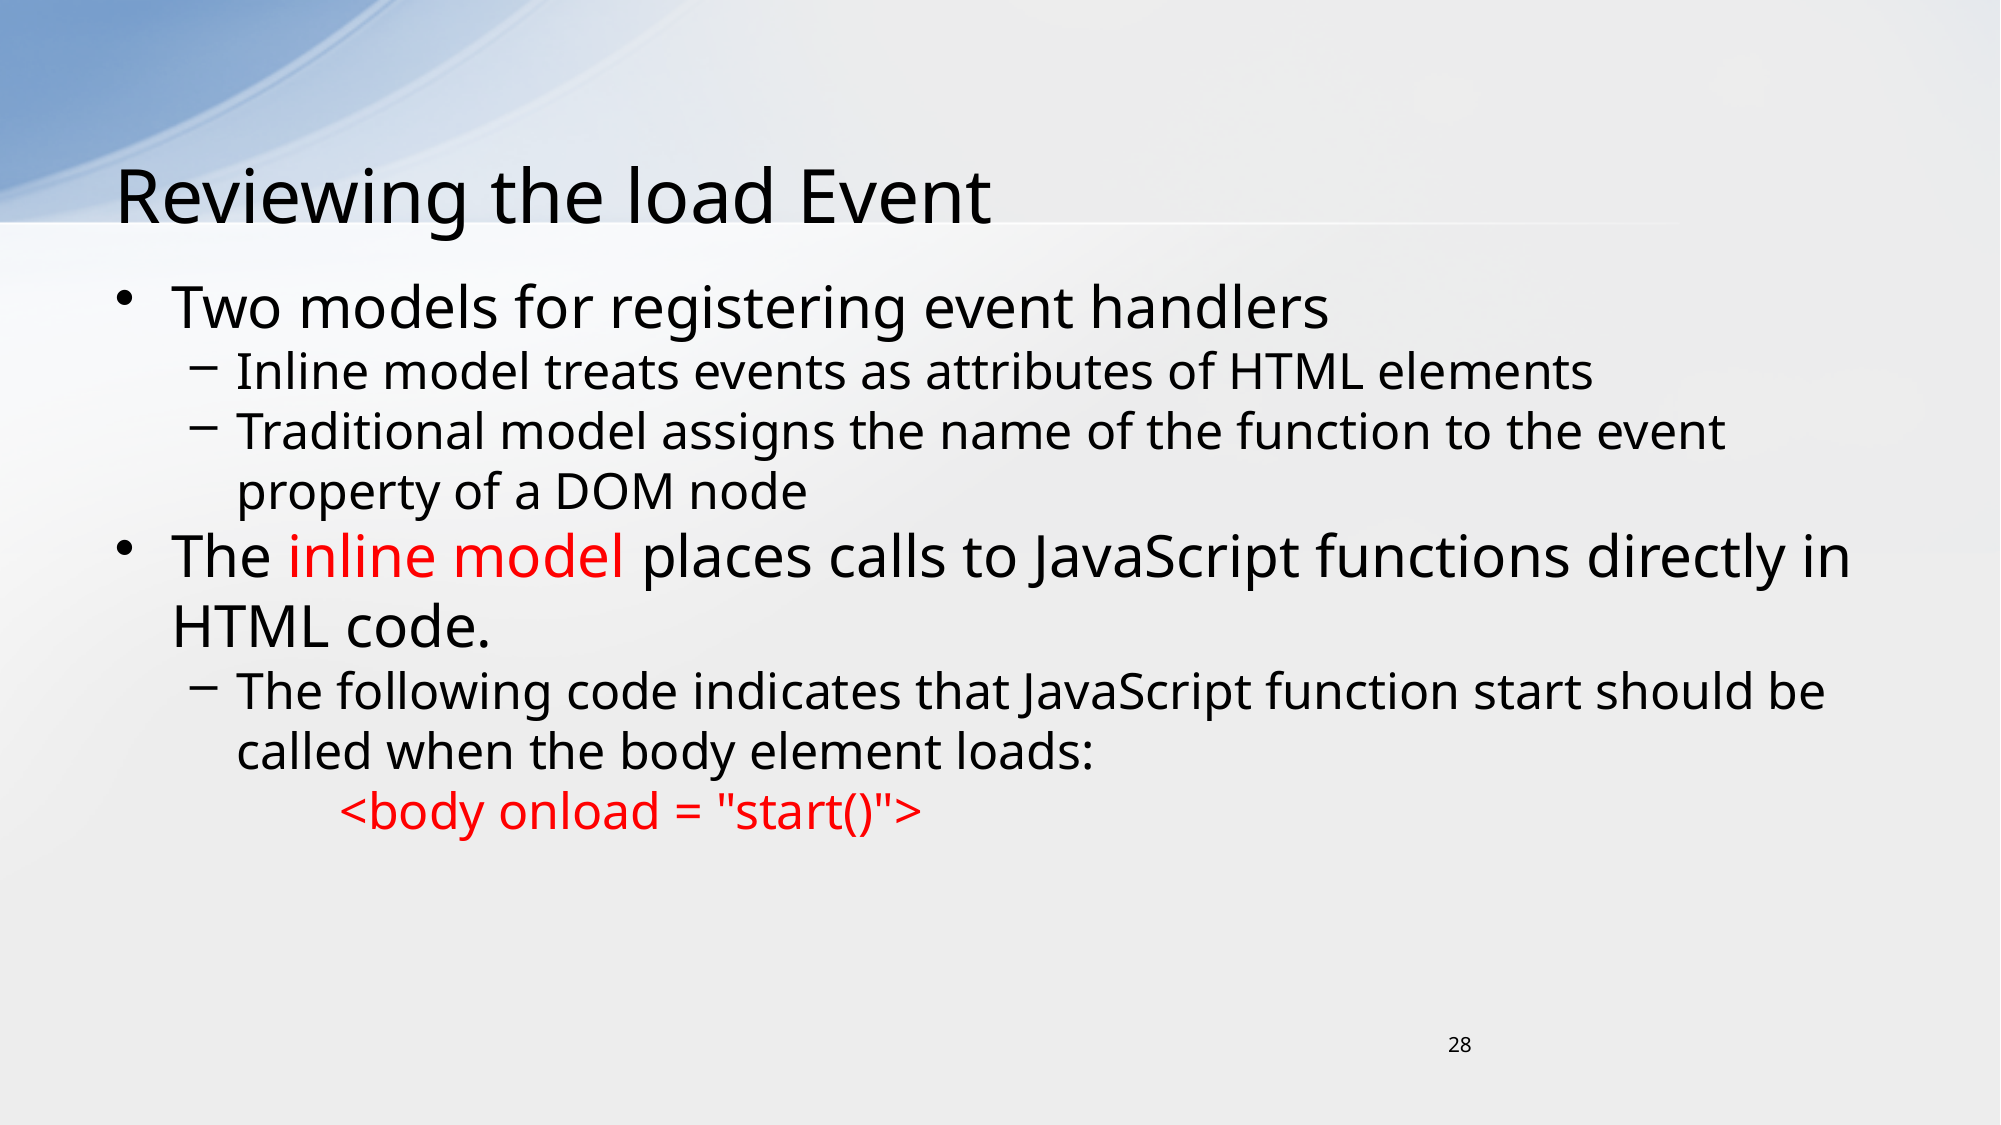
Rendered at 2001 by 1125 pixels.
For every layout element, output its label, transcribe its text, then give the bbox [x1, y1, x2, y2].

slide_number 28 [1433, 1024, 1900, 1103]
title Reviewing the load Event [99, 58, 1900, 247]
picture [0, 0, 2000, 1125]
list Two models for registering event handlers Inline model treats events as attributes of HTML elements Traditional model assigns the name of the function to the event property of a DOM node The inline model places calls to JavaScript functions directly in HTML code. The following code indicates that JavaScript function start should be called when the body element loads: <body onload = "start()"> [99, 262, 1900, 1005]
